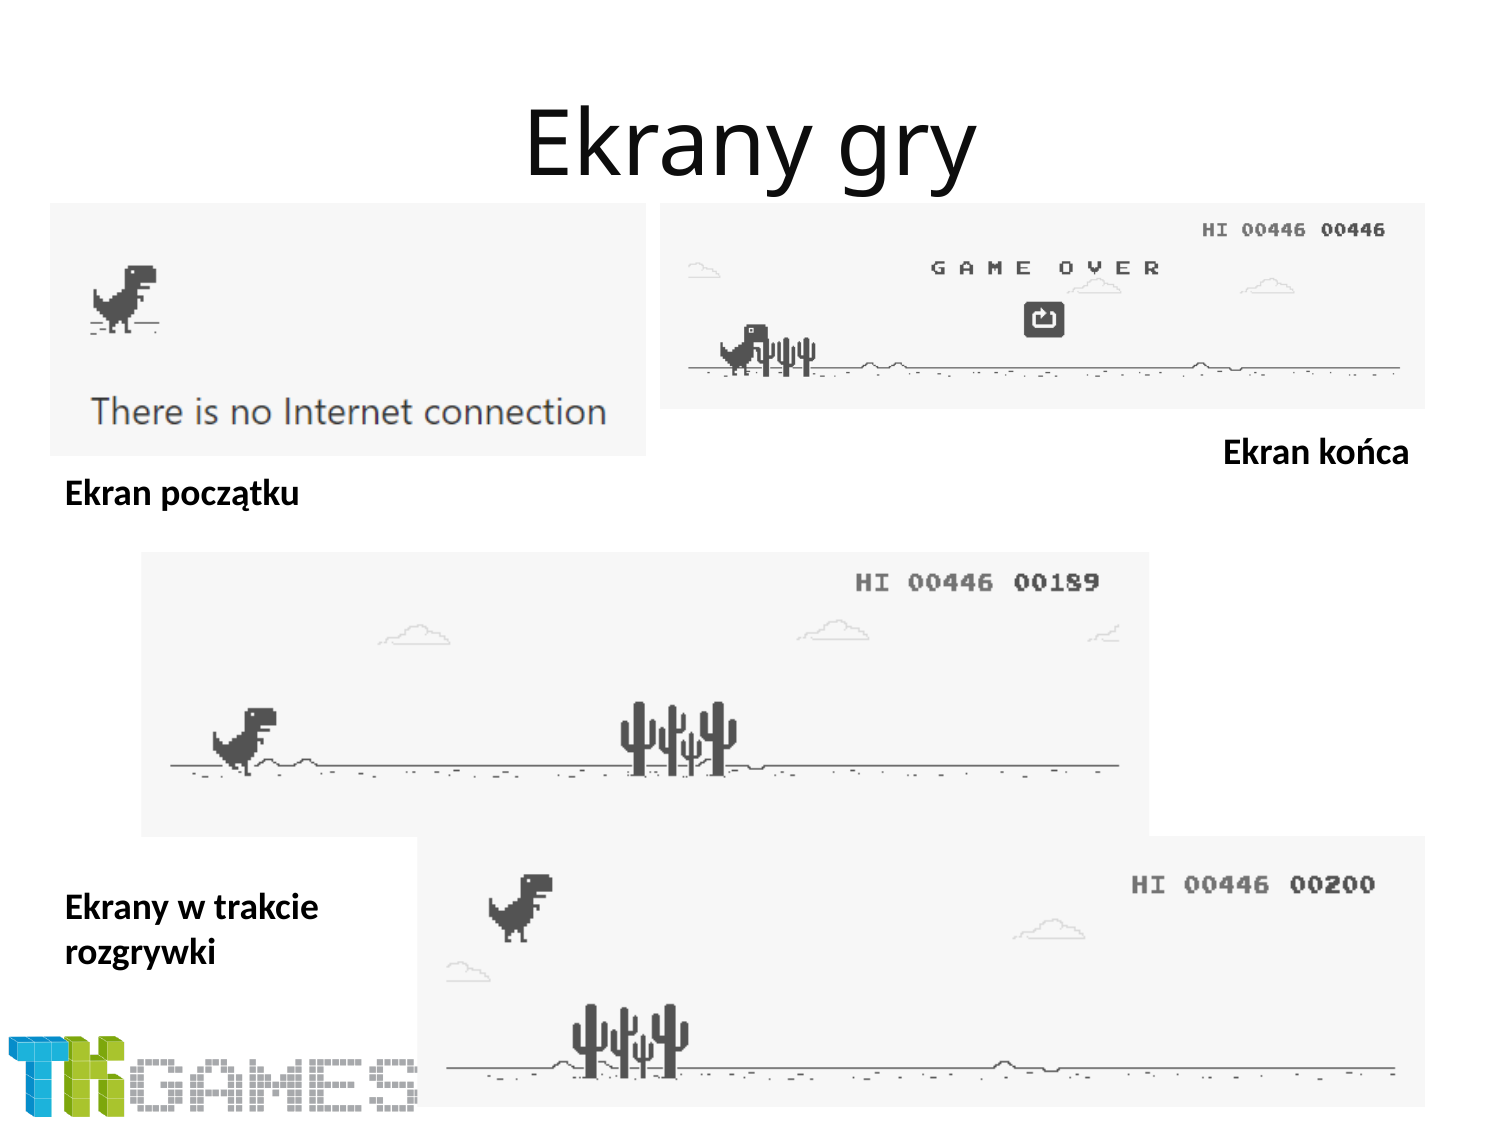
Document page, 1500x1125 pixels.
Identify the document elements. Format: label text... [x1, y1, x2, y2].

text_box Ekran początku [49, 462, 488, 521]
text_box Ekran końca [987, 420, 1425, 480]
picture [660, 203, 1426, 410]
picture [49, 203, 646, 456]
title Ekrany gry [75, 45, 1425, 233]
picture [0, 552, 1426, 1125]
text_box Ekrany w trakcie rozgrywki [50, 874, 411, 980]
